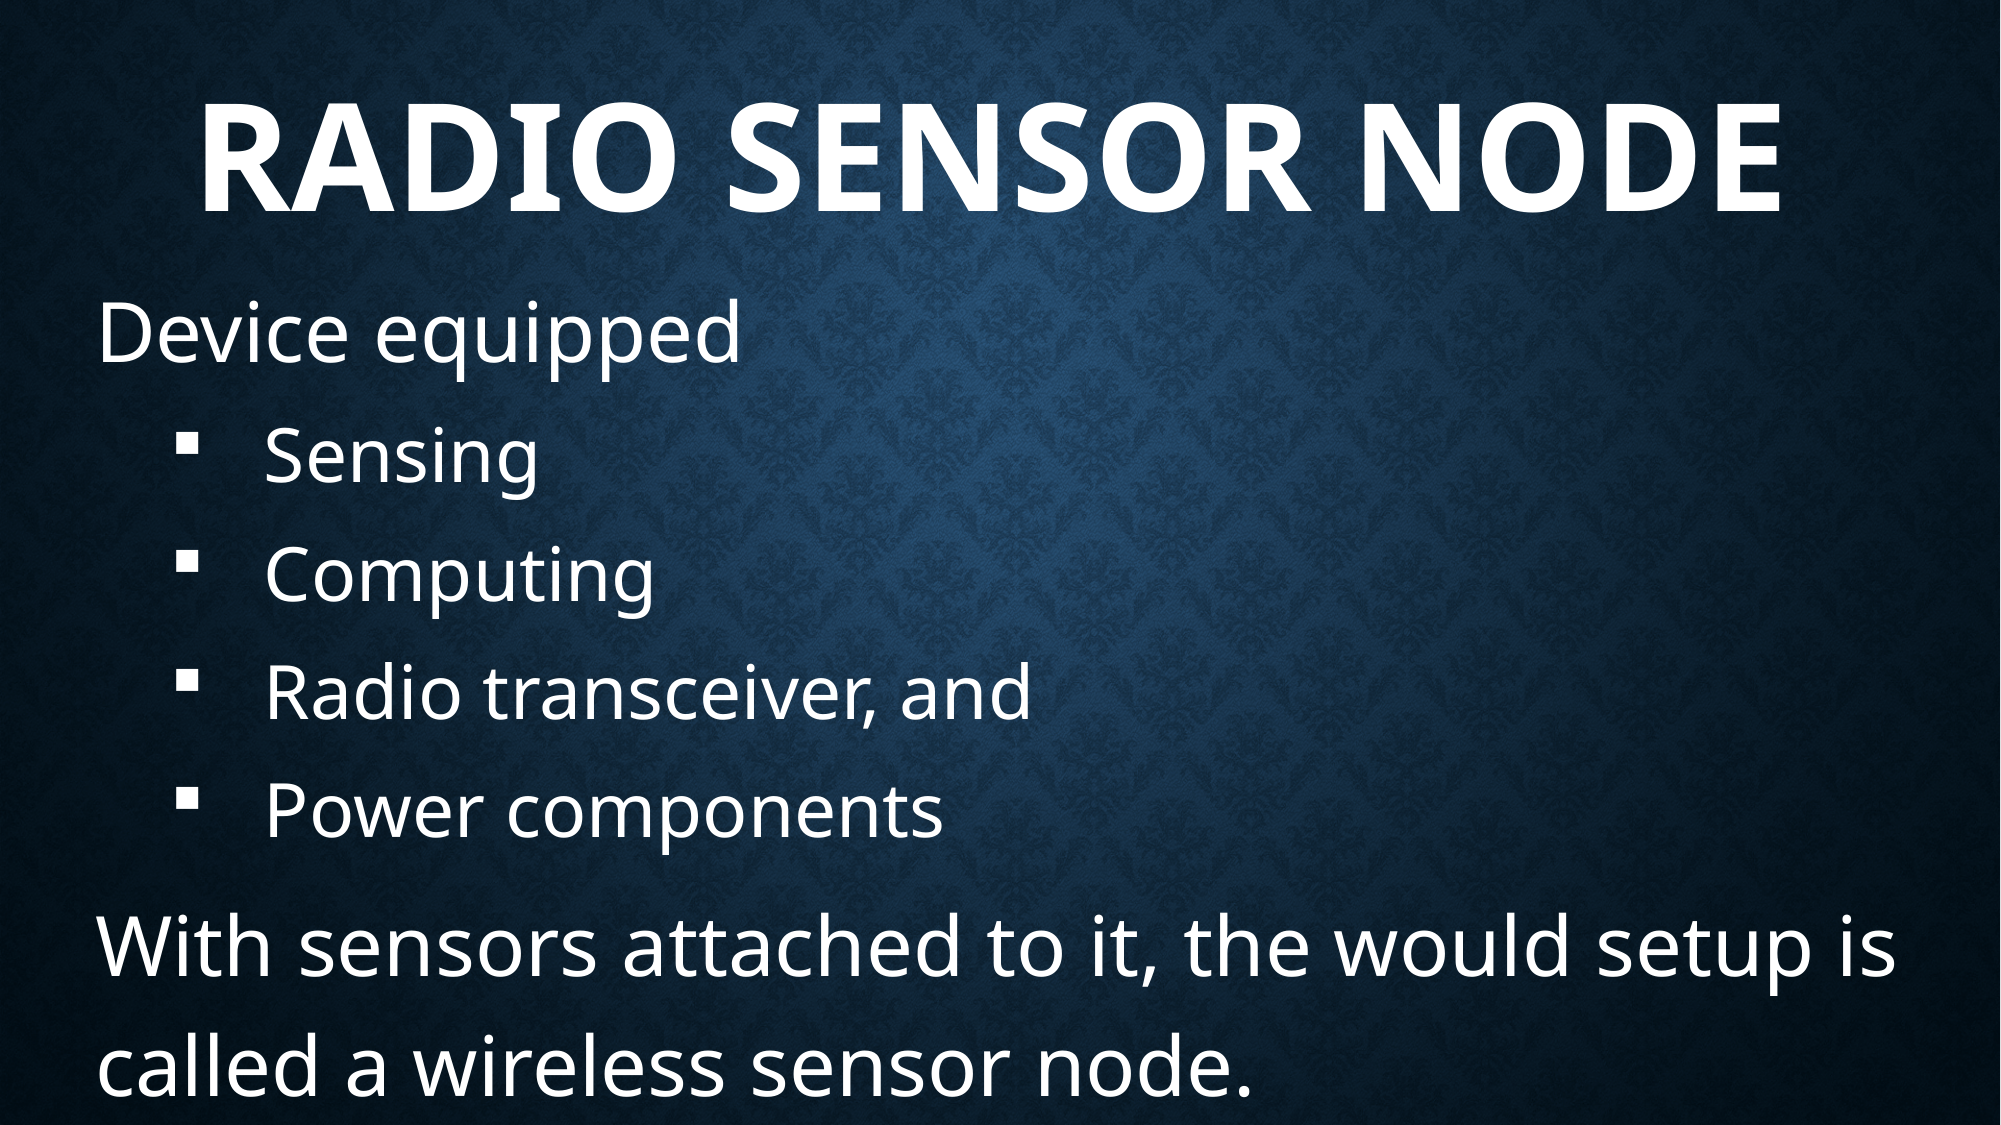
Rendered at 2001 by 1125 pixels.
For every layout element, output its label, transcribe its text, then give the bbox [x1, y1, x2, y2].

subtitle Device equipped Sensing Computing Radio transceiver, and Power components With sensors attached to it, the would setup is called a wireless sensor node. [80, 251, 1919, 1109]
title Radio sensor node [63, 41, 1919, 252]
